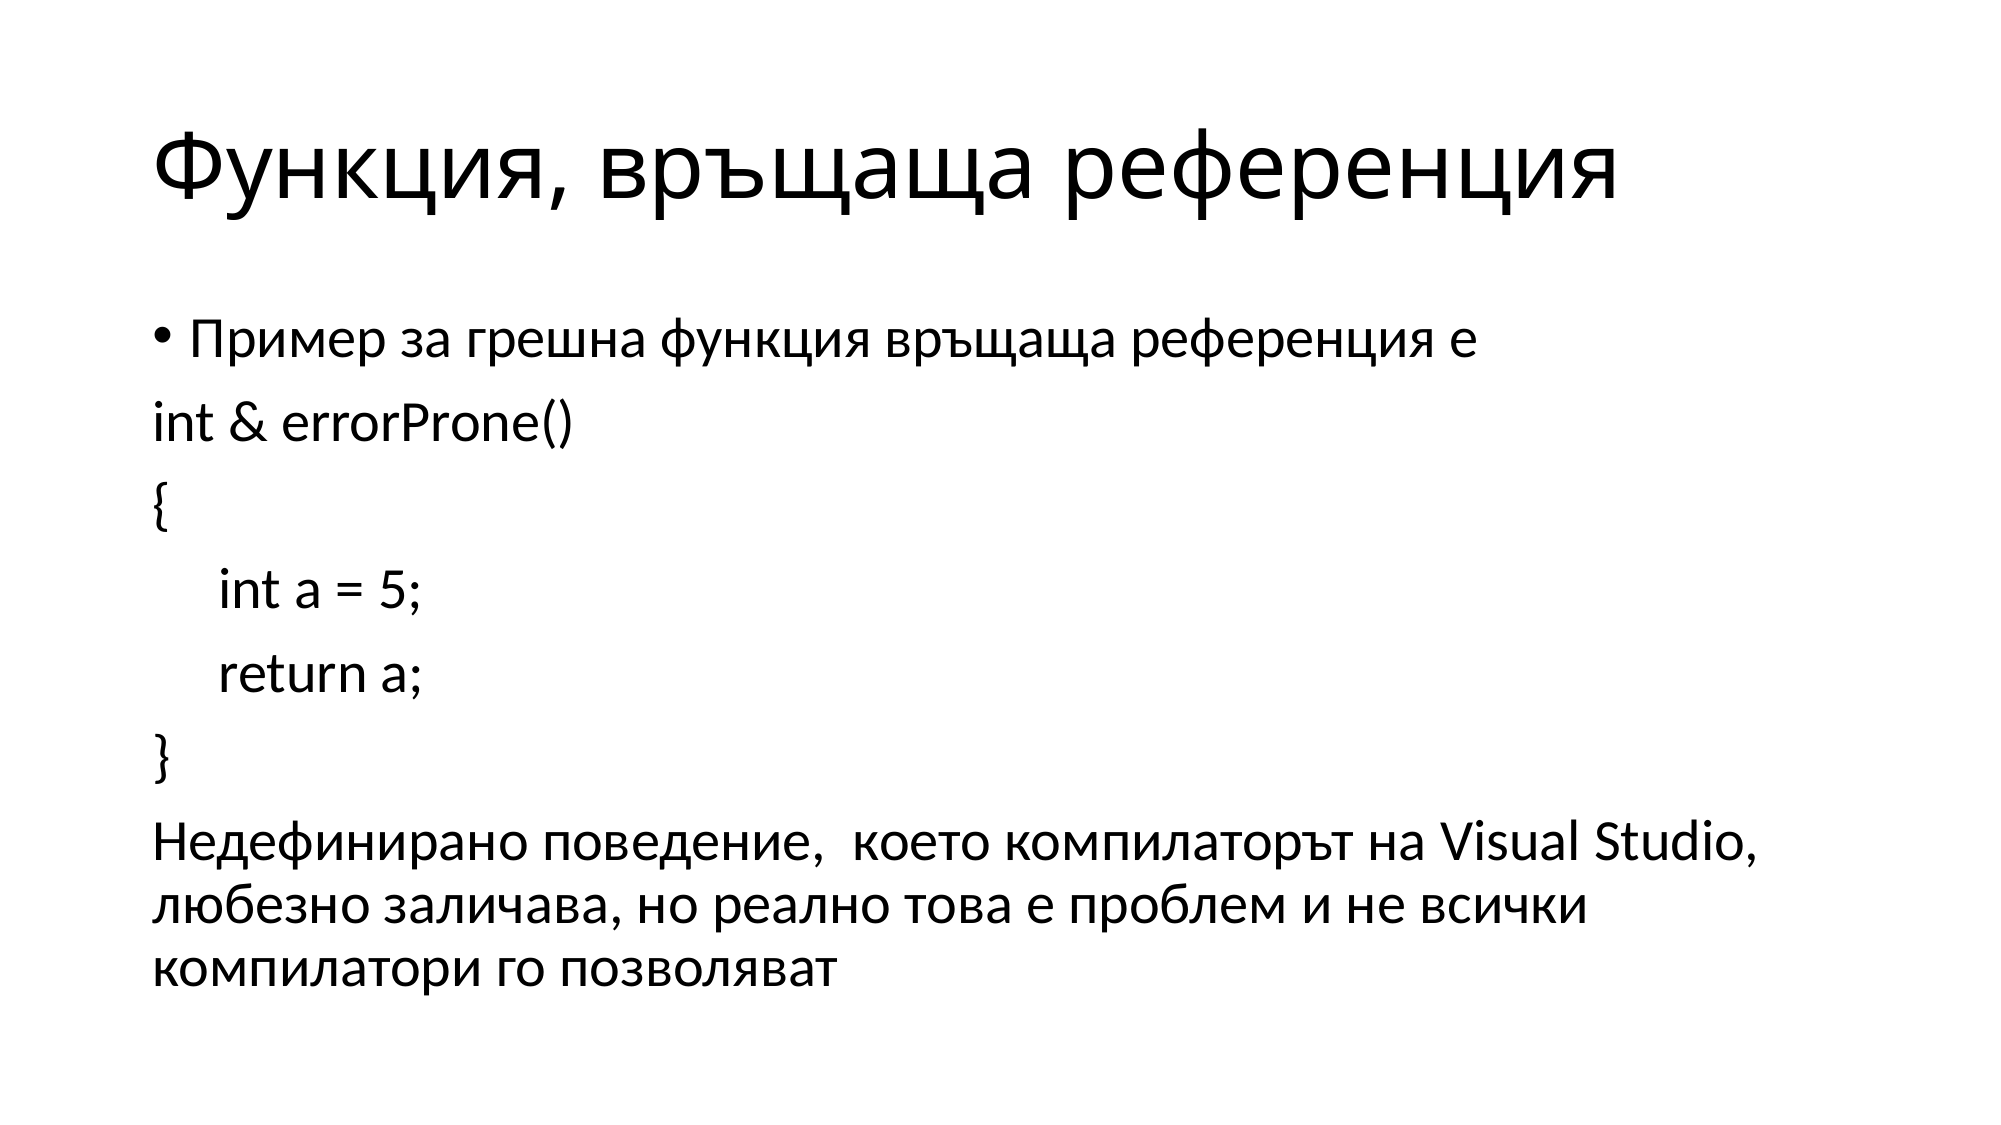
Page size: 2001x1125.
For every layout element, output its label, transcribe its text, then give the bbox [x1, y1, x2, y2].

title Функция, връщаща референция [137, 59, 1863, 278]
list Пример за грешна функция връщаща референция е int & errorProne() { int a = 5; return a; } Недефинирано поведение, което компилаторът на Visual Studio, любезно заличава, но реално това е проблем и не всички компилатори го позволяват [137, 299, 1863, 1014]
